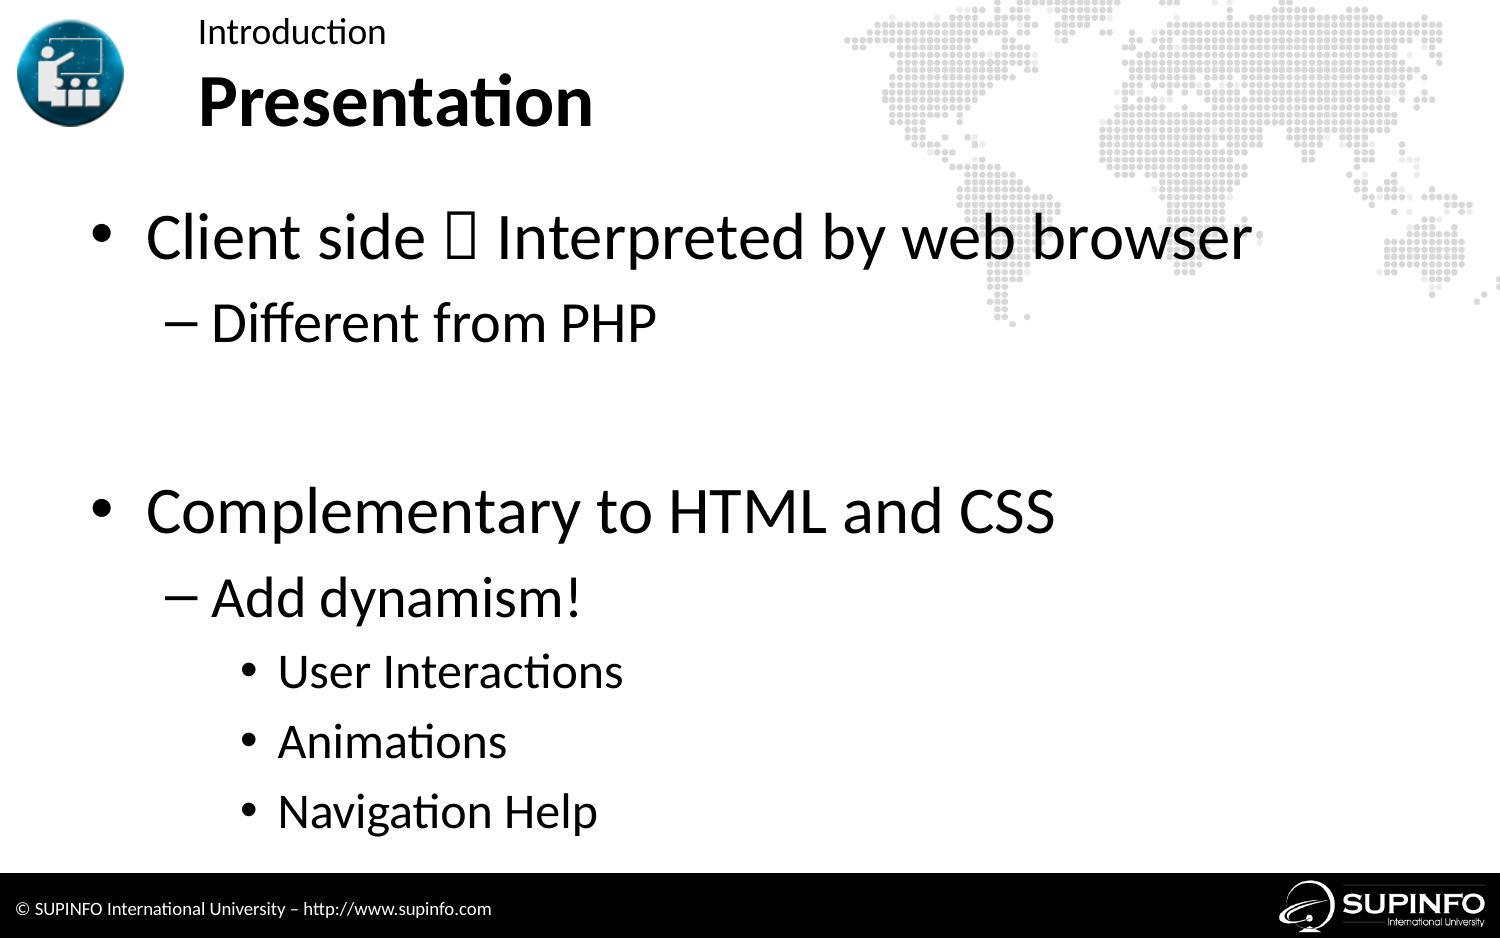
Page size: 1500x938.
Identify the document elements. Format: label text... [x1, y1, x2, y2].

picture [39, 46, 101, 107]
picture [844, 0, 1500, 327]
text_box Presentation [183, 56, 1459, 138]
picture [17, 19, 125, 127]
picture [49, 37, 102, 75]
picture [1269, 870, 1494, 938]
text_box Introduction [183, 0, 1459, 56]
list Client side  Interpreted by web browser Different from PHP Complementary to HTML and CSS Add dynamism! User Interactions Animations Navigation Help [74, 184, 1460, 880]
